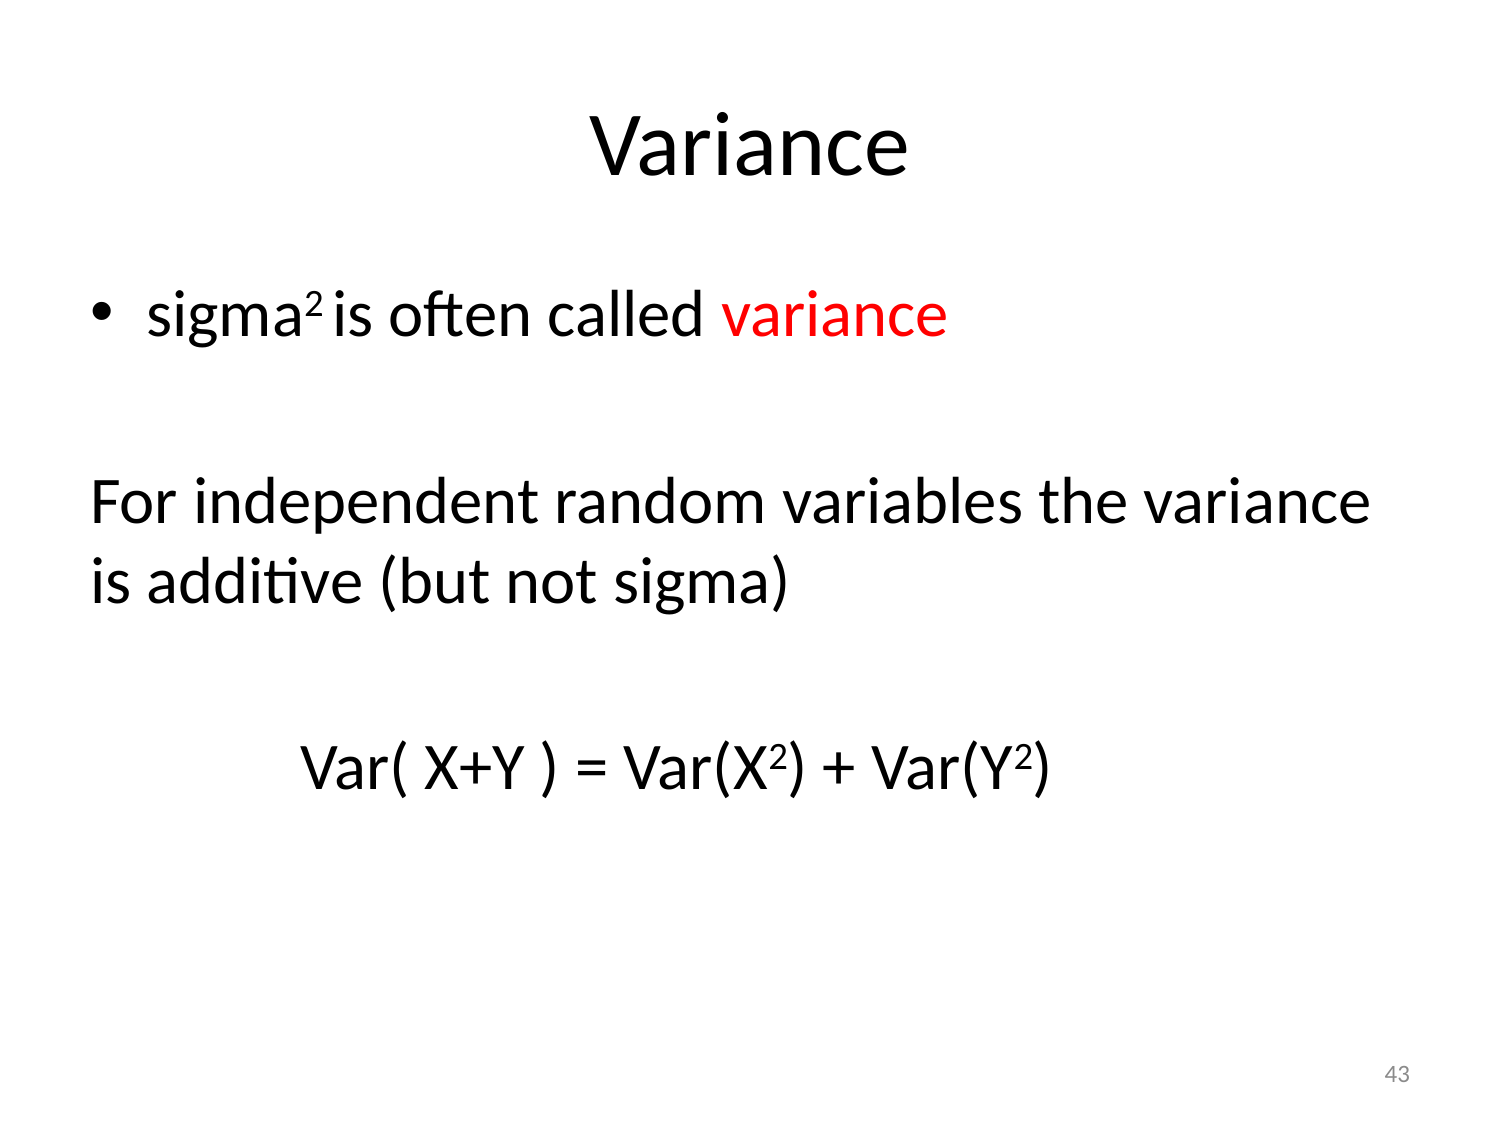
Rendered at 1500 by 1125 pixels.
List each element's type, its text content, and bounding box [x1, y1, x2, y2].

slide_number 43 [1074, 1042, 1425, 1103]
title Variance [75, 45, 1425, 233]
list sigma2 is often called variance For independent random variables the variance is additive (but not sigma) Var( X+Y ) = Var(X2) + Var(Y2) [75, 262, 1425, 1005]
